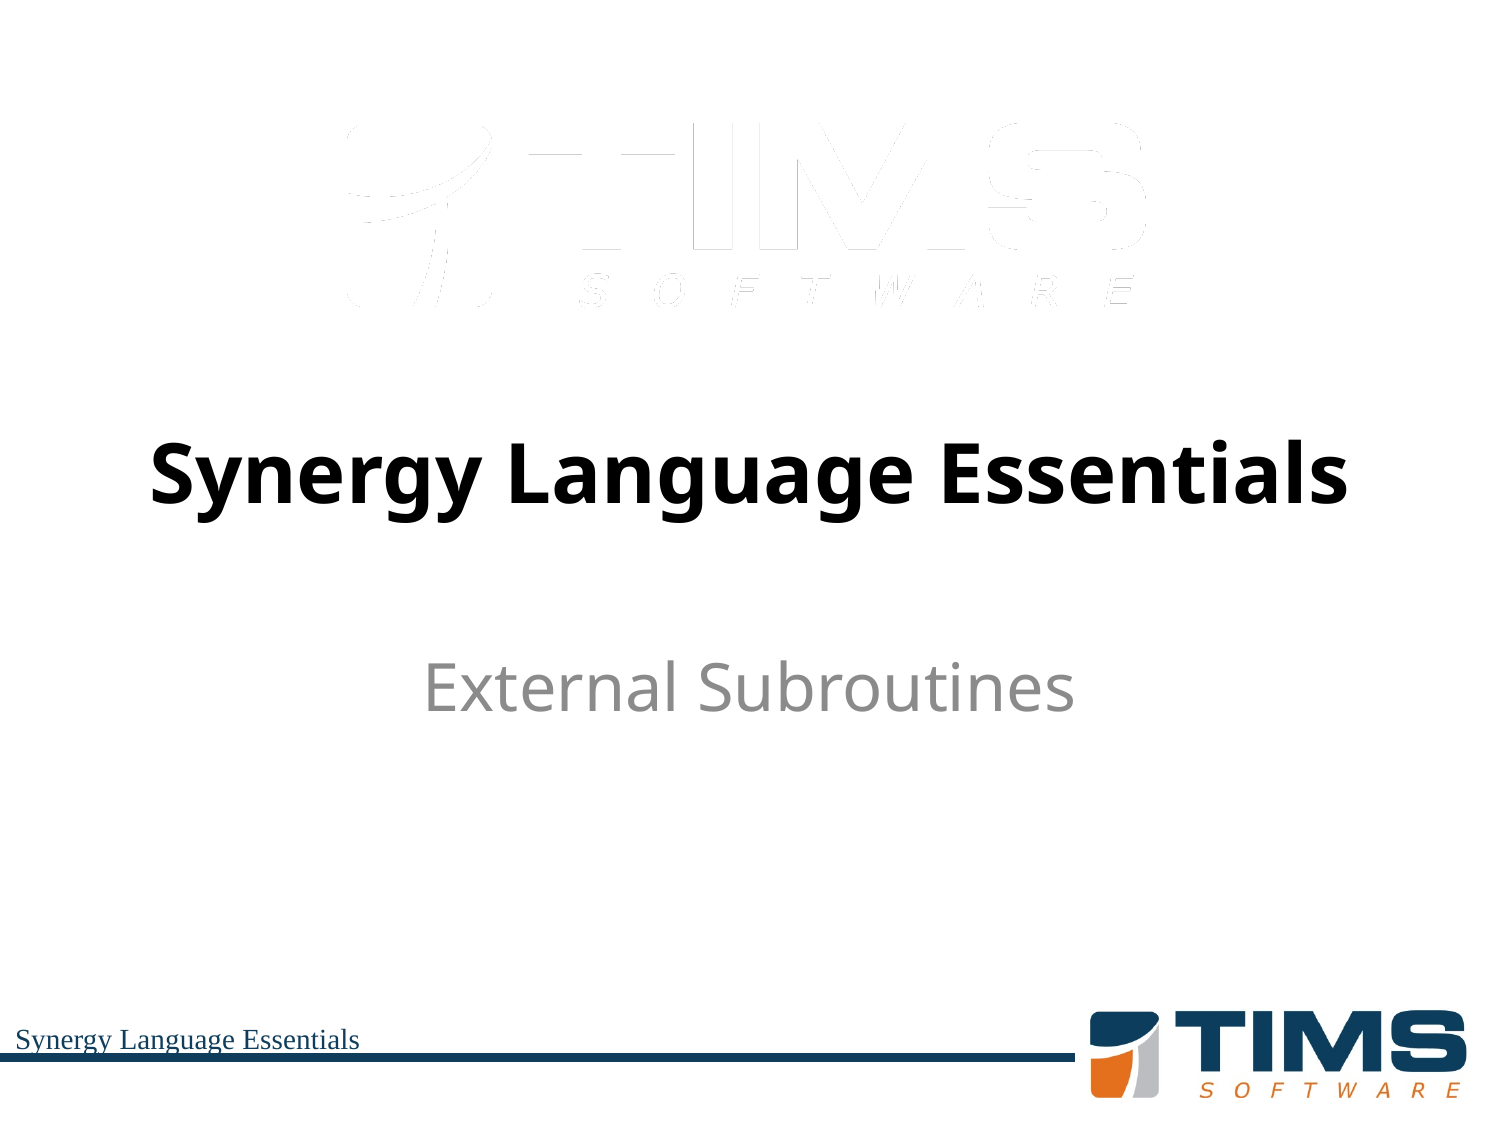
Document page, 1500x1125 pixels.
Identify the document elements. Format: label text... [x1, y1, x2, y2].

subtitle External Subroutines [225, 637, 1275, 925]
title Synergy Language Essentials [112, 349, 1388, 591]
picture [1087, 1007, 1469, 1098]
picture [307, 87, 1193, 349]
footer Synergy Language Essentials [0, 1012, 650, 1088]
